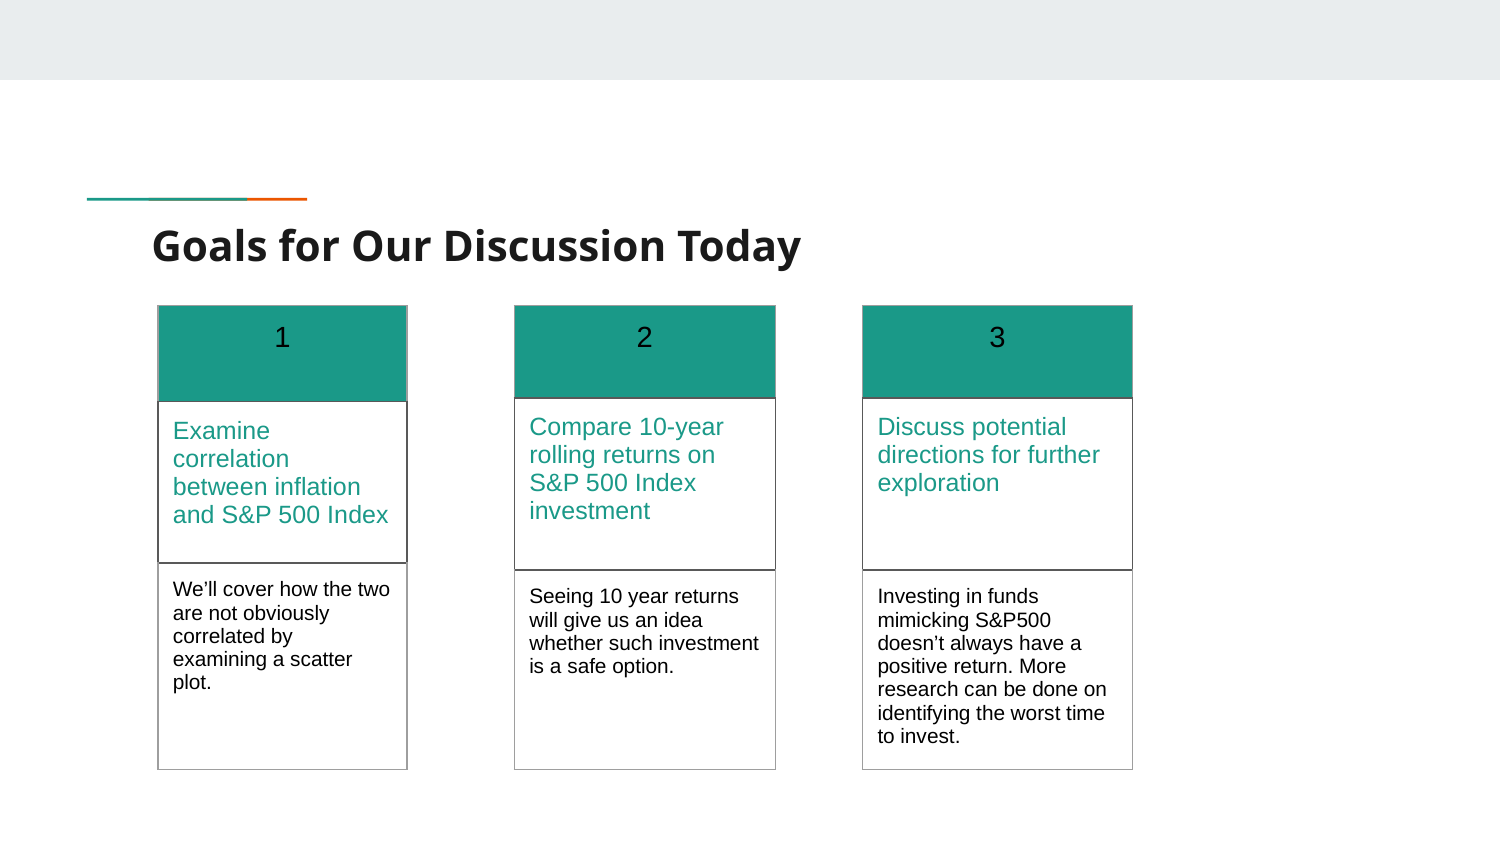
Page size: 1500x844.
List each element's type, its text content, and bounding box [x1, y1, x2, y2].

table_header 1 [159, 306, 406, 401]
table_header 3 [863, 306, 1132, 397]
table_cell Discuss potential directions for further exploration [863, 399, 1132, 569]
table_cell Seeing 10 year returns will give us an idea whether such investment is a safe option. [515, 571, 775, 769]
title Goals for Our Discussion Today [136, 201, 1398, 290]
table_cell We’ll cover how the two are not obviously correlated by examining a scatter plot. [159, 564, 406, 769]
table_cell Examine correlation between inflation and S&P 500 Index [159, 402, 406, 562]
table_cell Compare 10-year rolling returns on S&P 500 Index investment [515, 399, 775, 569]
table_header 2 [515, 306, 775, 397]
table_cell Investing in funds mimicking S&P500 doesn’t always have a positive return. More research can be done on identifying the worst time to invest. [863, 571, 1132, 769]
